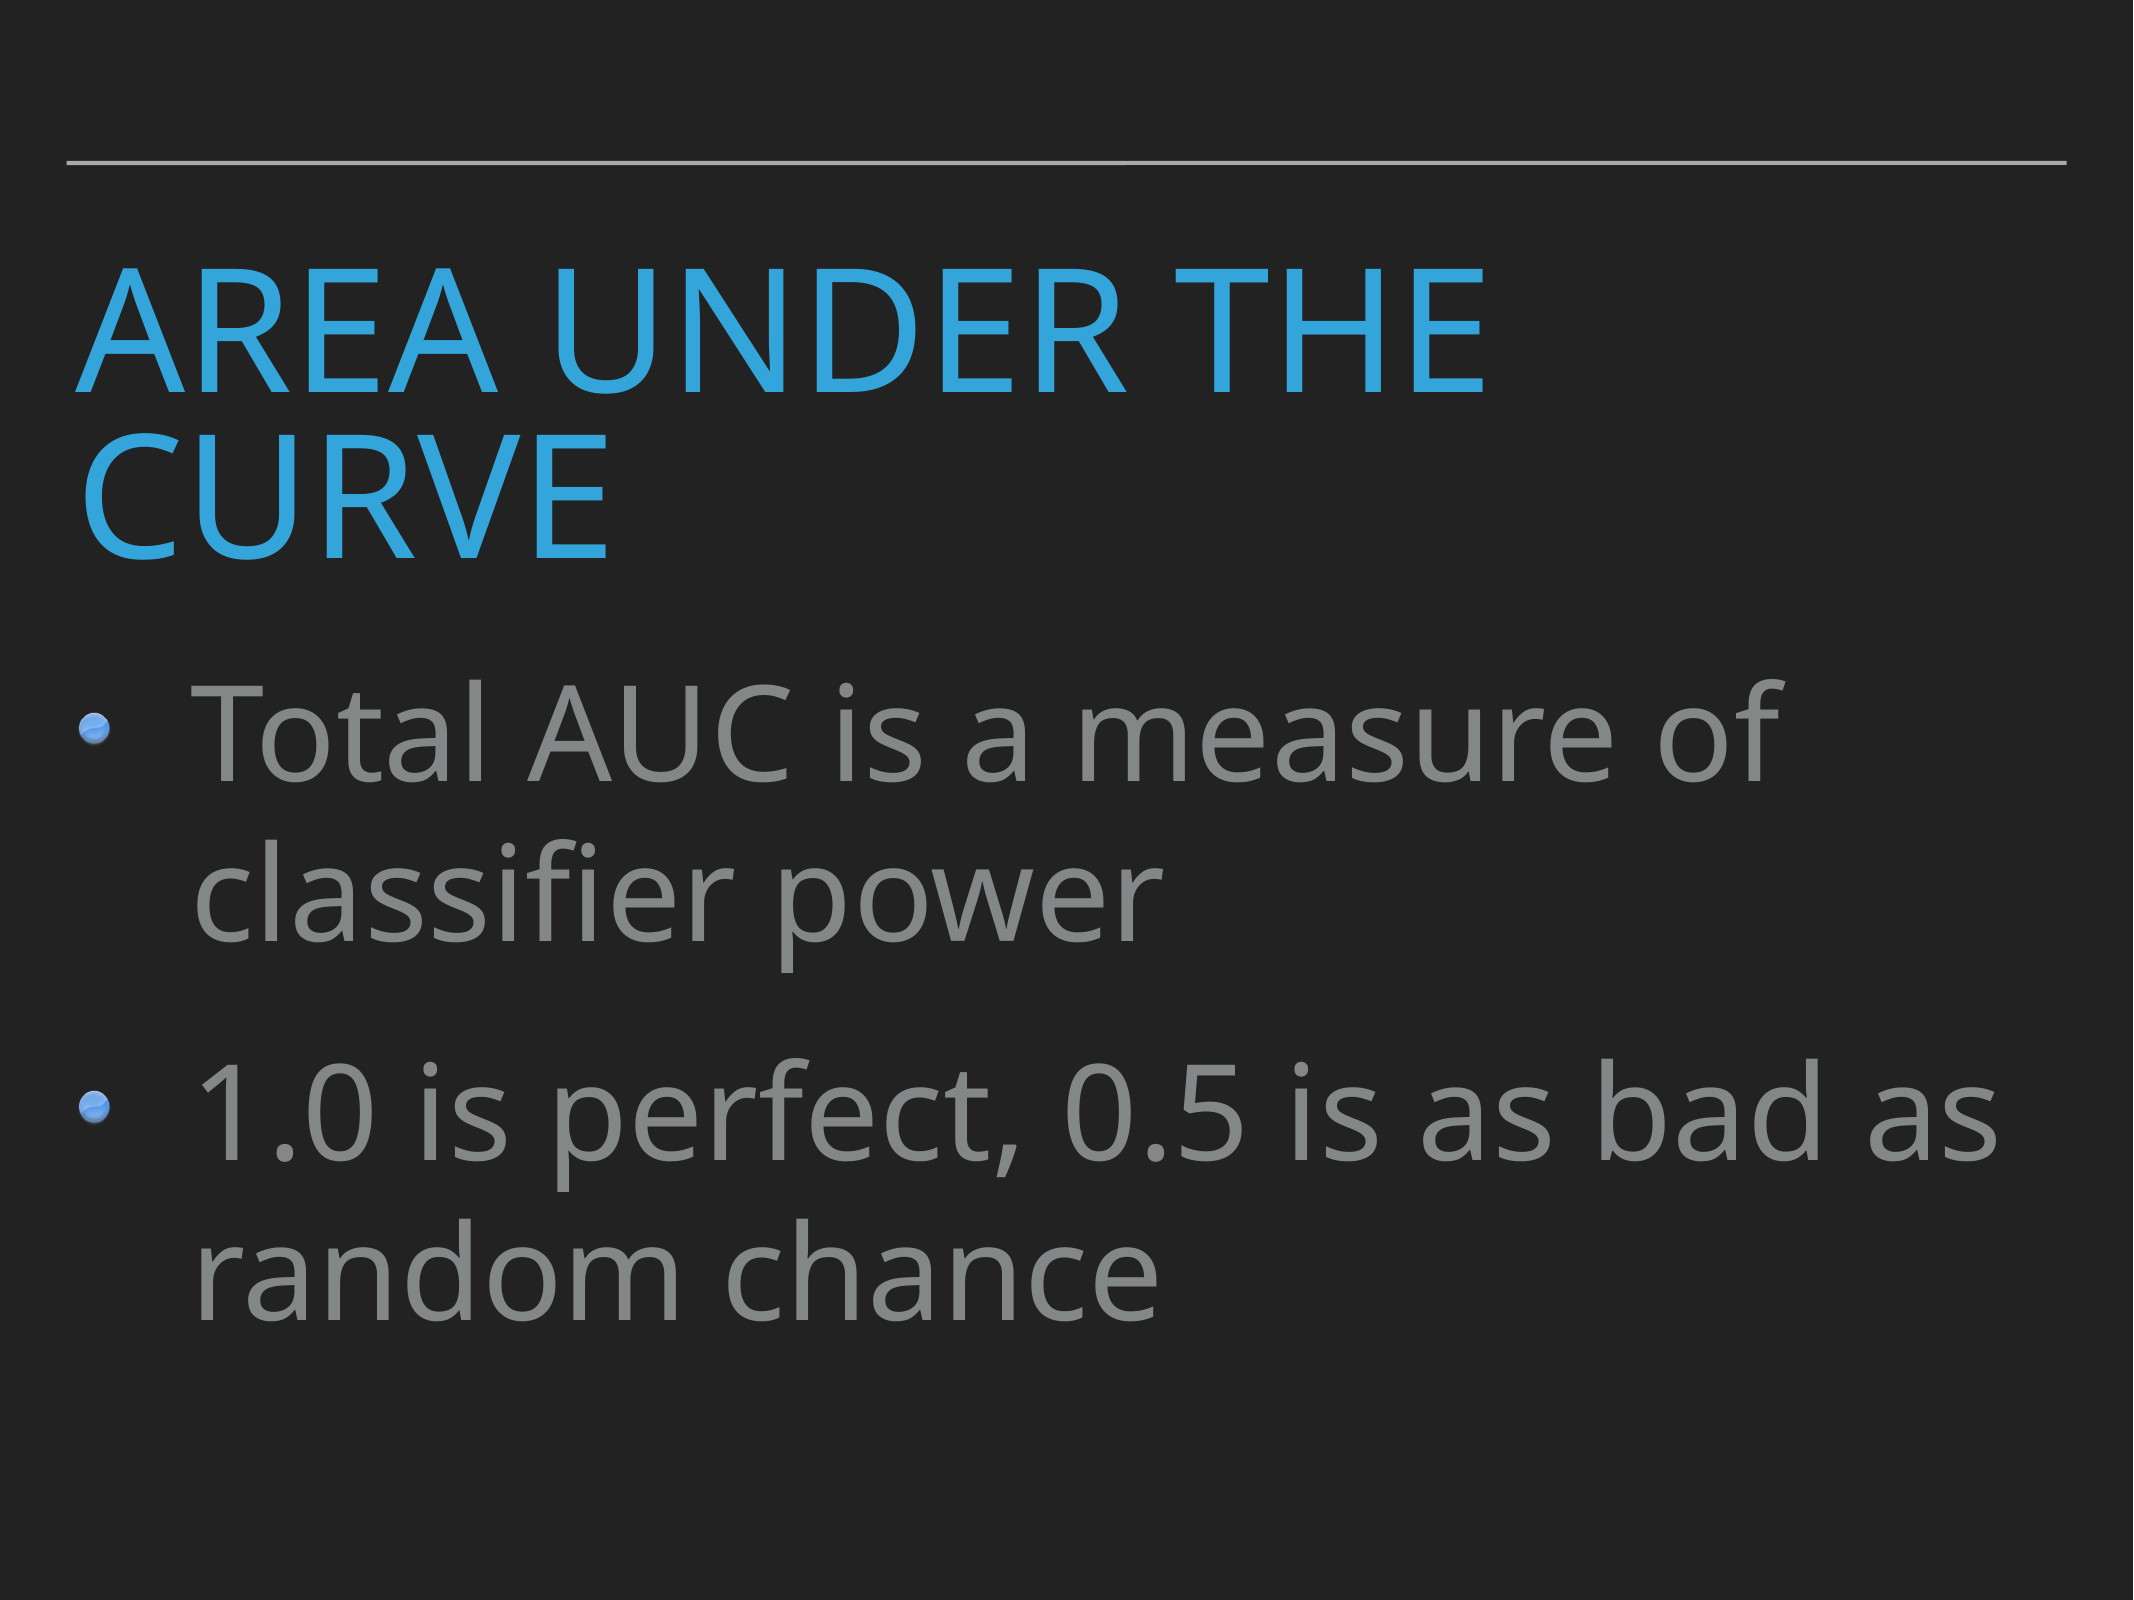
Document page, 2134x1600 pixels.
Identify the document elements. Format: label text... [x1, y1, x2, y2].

picture [75, 1087, 113, 1126]
list Total AUC is a measure of classifier power 1.0 is perfect, 0.5 is as bad as random chance [66, 421, 2068, 1483]
picture [75, 709, 113, 747]
title Area Under the curve [66, 251, 2068, 421]
